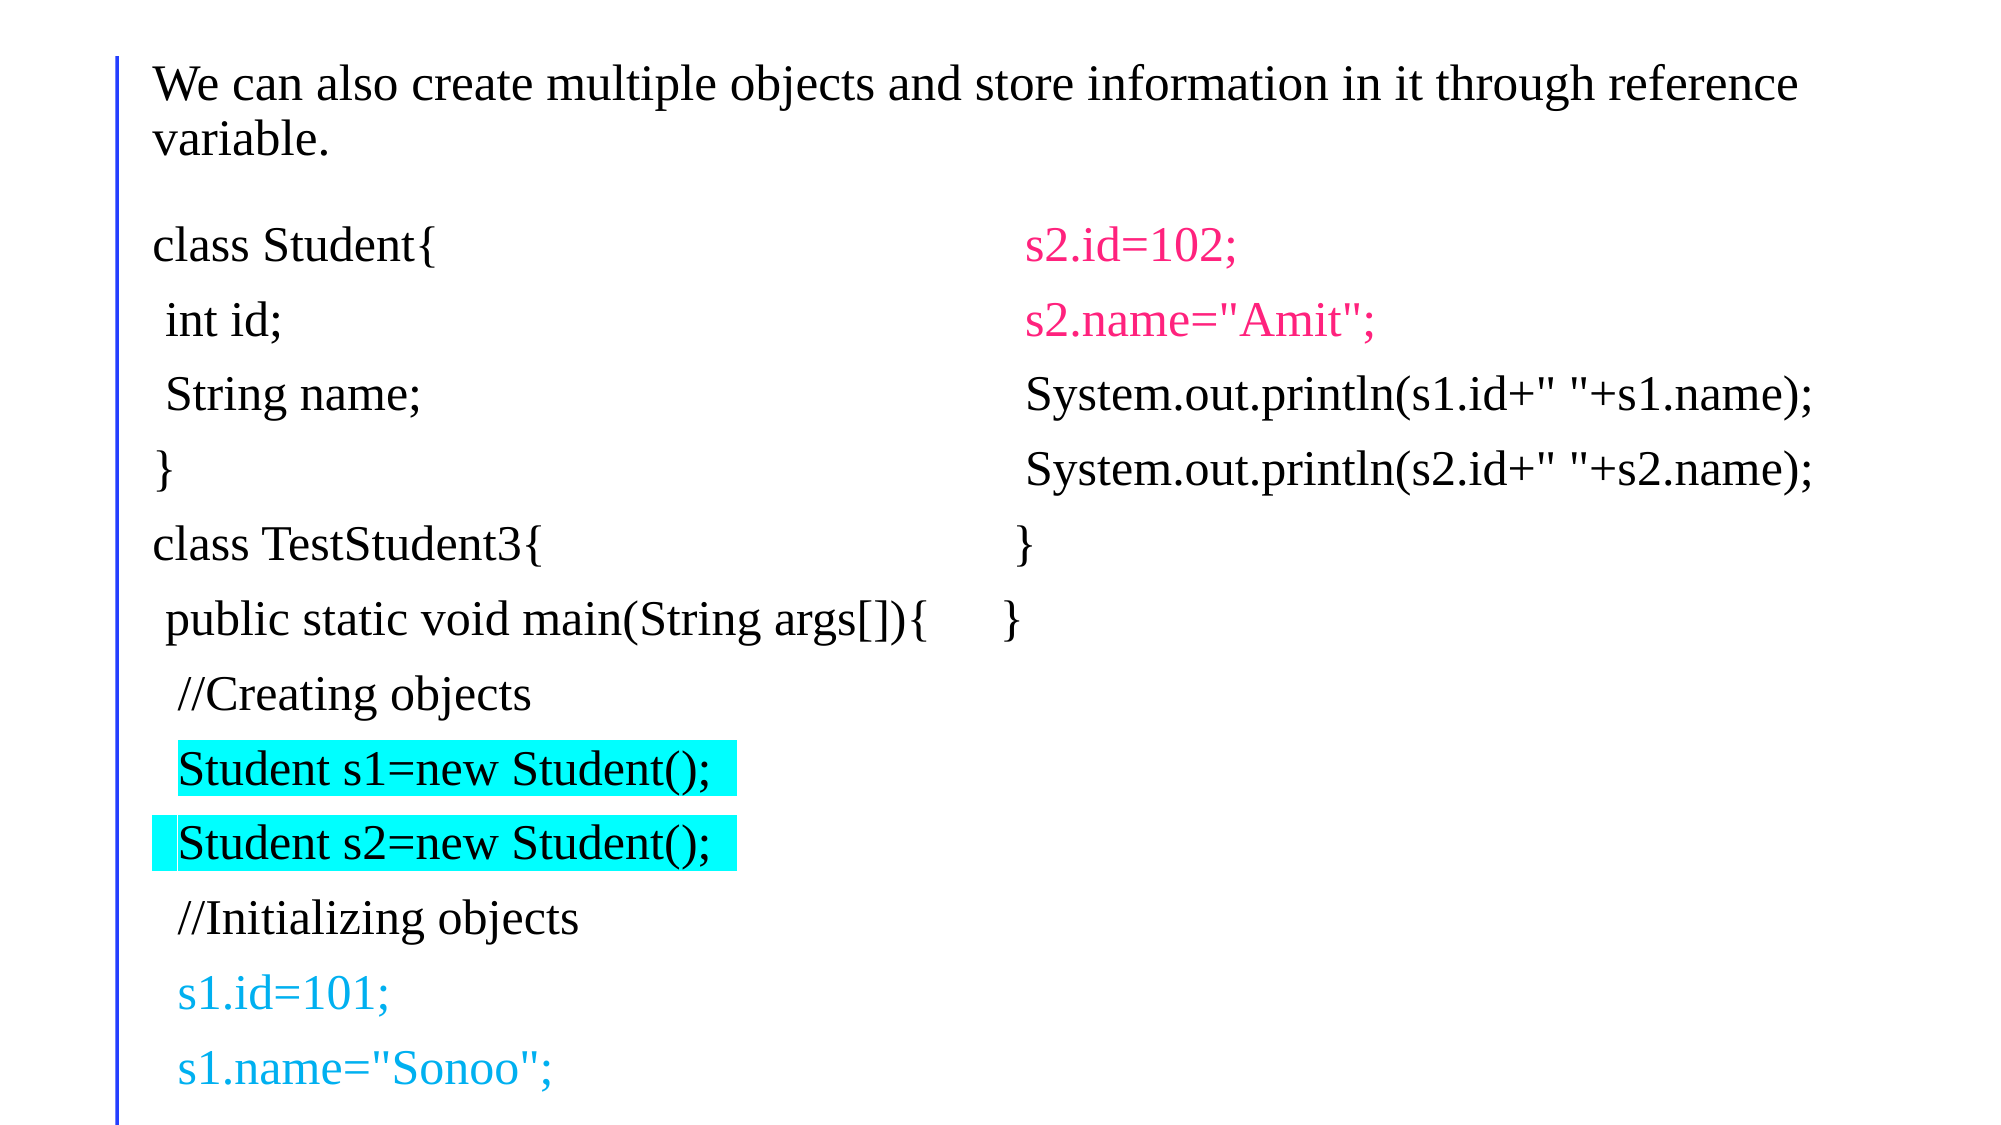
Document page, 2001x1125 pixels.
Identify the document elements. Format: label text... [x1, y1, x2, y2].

list class Student{ int id; String name; } class TestStudent3{ public static void main(String args[]){ //Creating objects Student s1=new Student(); Student s2=new Student(); //Initializing objects s1.id=101; s1.name="Sonoo"; s2.id=102; s2.name="Amit"; System.out.println(s1.id+" "+s1.name); System.out.println(s2.id+" "+s2.name); } } [137, 210, 1863, 1108]
title We can also create multiple objects and store information in it through reference variable. [137, 48, 1863, 175]
